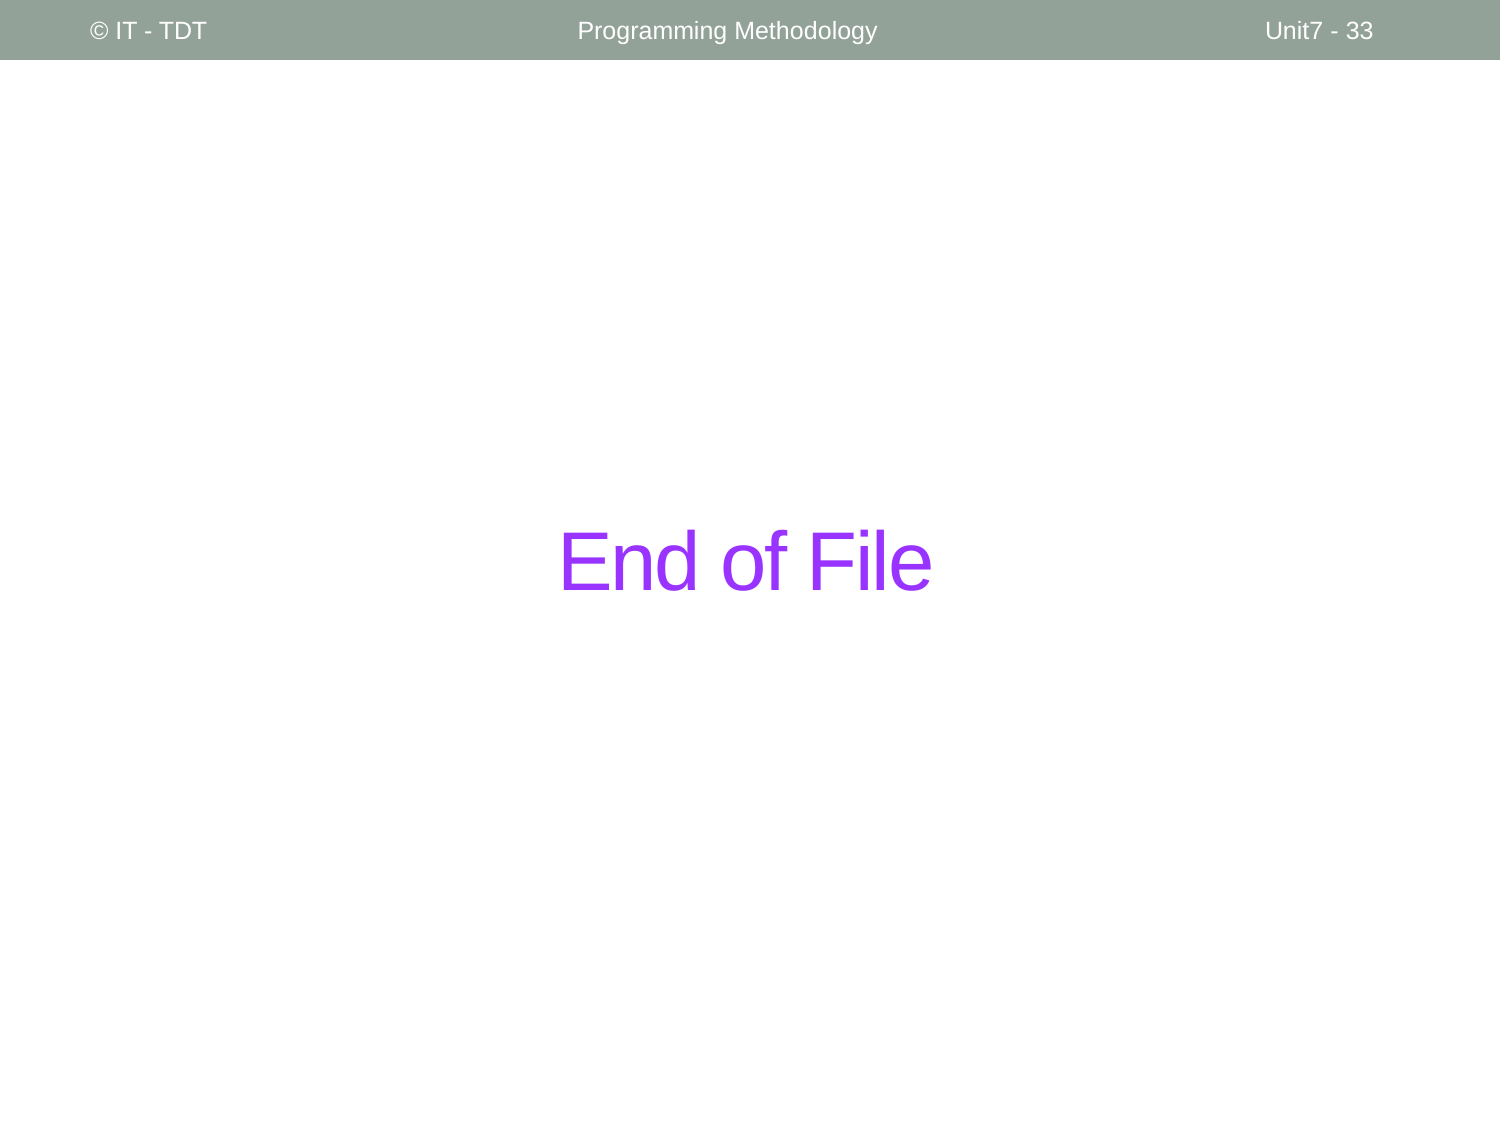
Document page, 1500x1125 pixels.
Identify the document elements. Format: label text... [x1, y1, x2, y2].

slide_number © IT - TDT [75, 3, 550, 57]
title End of File [192, 463, 1300, 651]
footer Programming Methodology [562, 3, 1238, 57]
slide_number Unit7 - 33 [1250, 3, 1425, 57]
